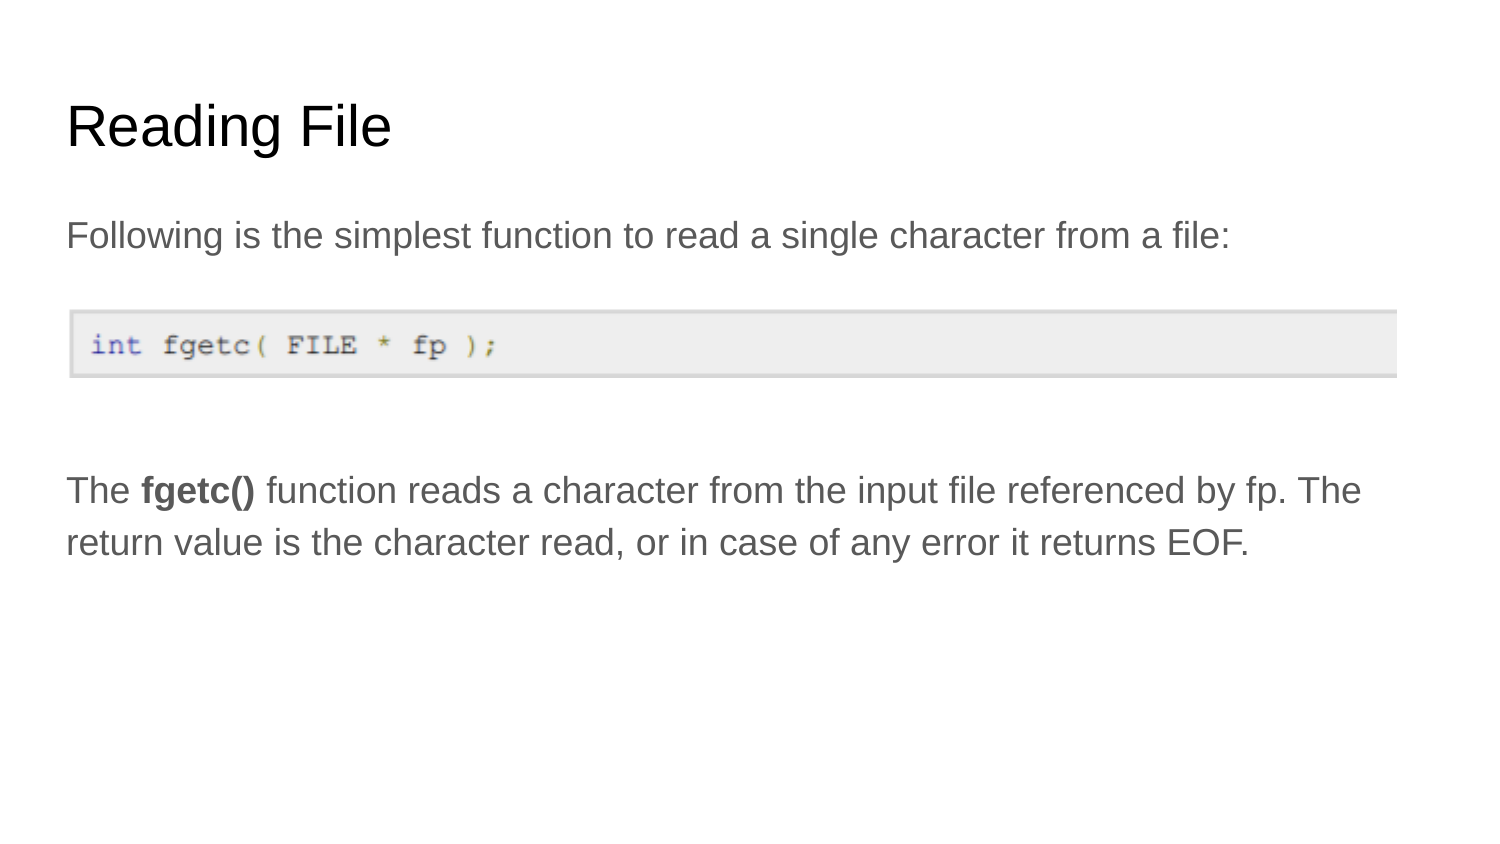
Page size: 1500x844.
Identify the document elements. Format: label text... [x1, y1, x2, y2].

title Reading File [51, 72, 1449, 167]
picture [66, 308, 1397, 379]
list Following is the simplest function to read a single character from a file: The fgetc() function reads a character from the input file referenced by fp. The return value is the character read, or in case of any error it returns EOF. [51, 189, 1449, 750]
